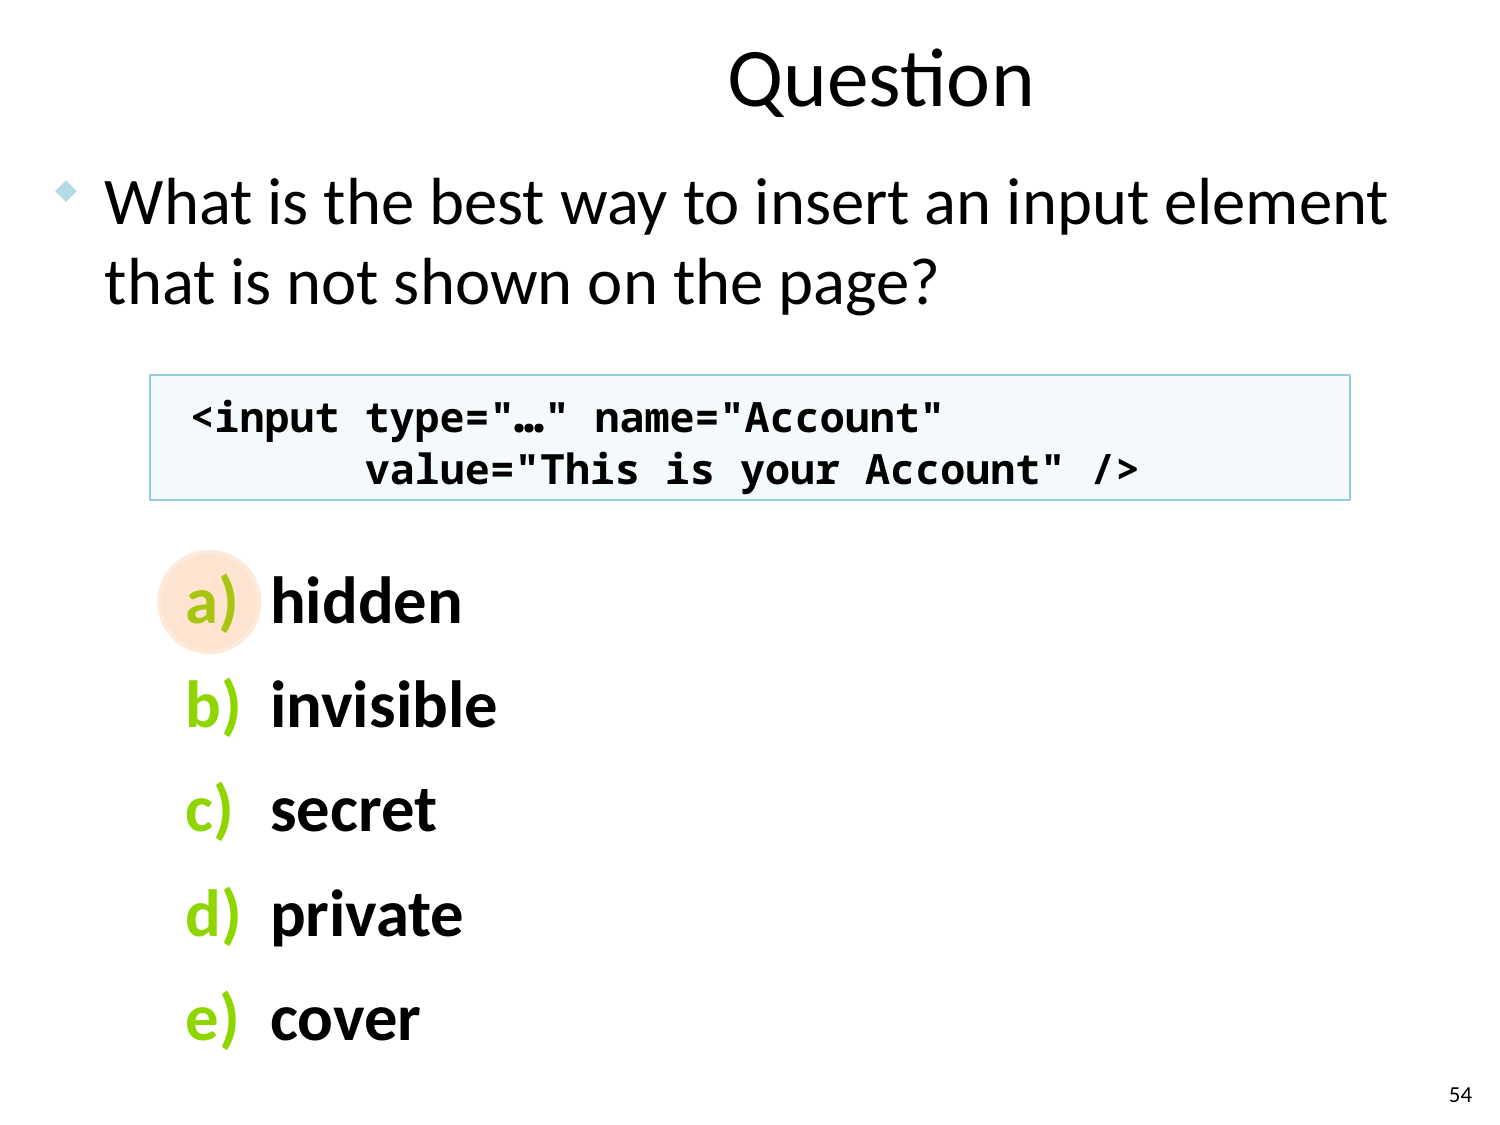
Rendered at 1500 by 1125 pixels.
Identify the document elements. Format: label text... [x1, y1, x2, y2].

text_box <input type="…" name="Account" value="This is your Account" /> [149, 375, 1350, 500]
text_box hidden invisible secret private cover [112, 549, 1313, 1061]
title Question [300, 12, 1463, 149]
text_box [157, 550, 262, 655]
slide_number 54 [1412, 1074, 1488, 1113]
list What is the best way to insert an input element that is not shown on the page? [37, 149, 1463, 420]
